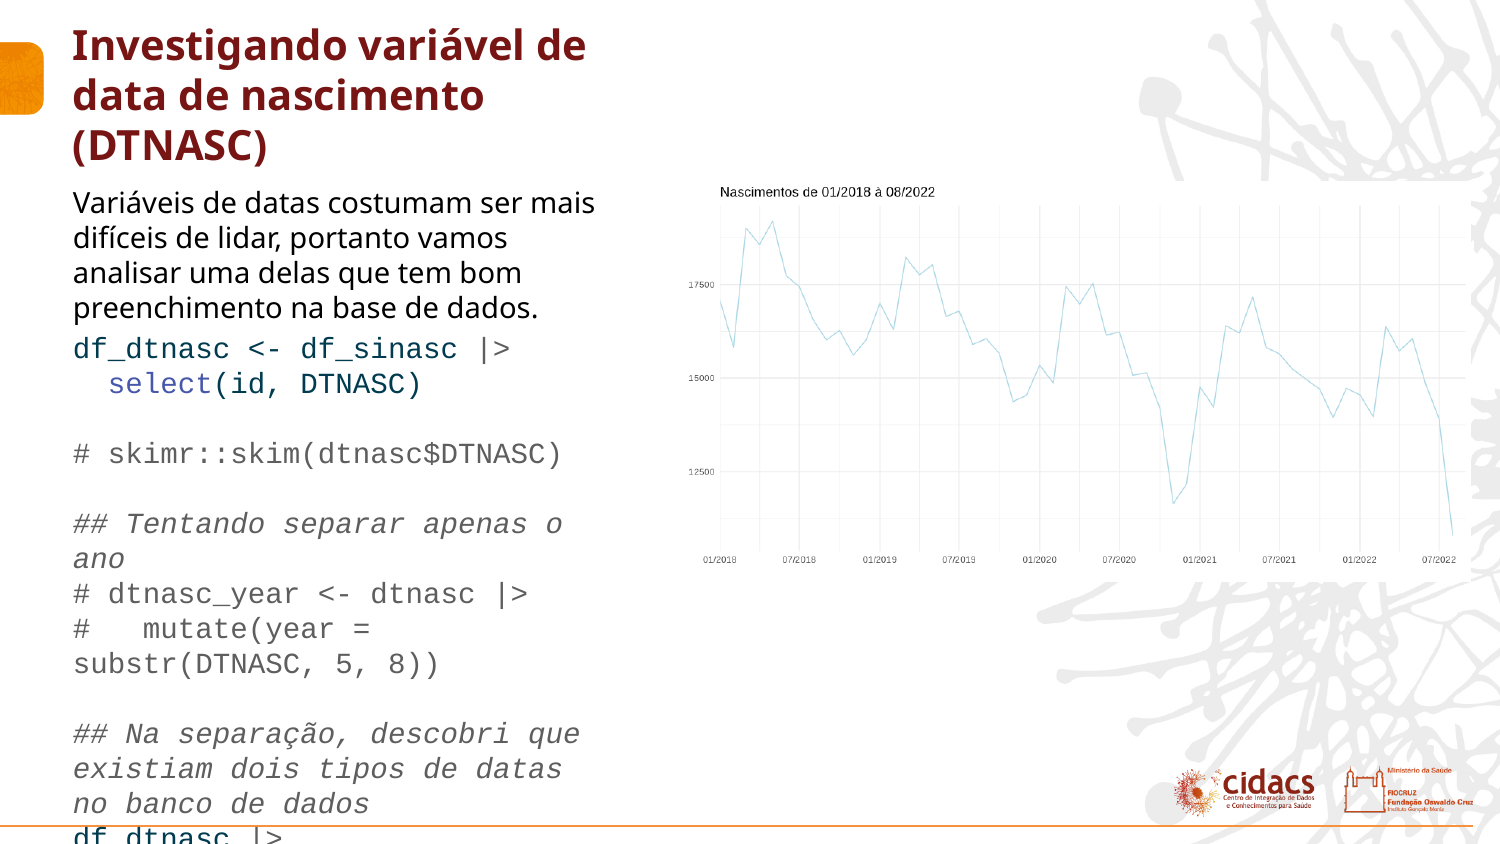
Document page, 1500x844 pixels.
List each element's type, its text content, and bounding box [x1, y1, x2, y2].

picture [670, 0, 1500, 844]
title Investigando variável de data de nascimento (DTNASC) [57, 33, 621, 176]
list Variáveis de datas costumam ser mais difíceis de lidar, portanto vamos analisar uma delas que tem bom preenchimento na base de dados. df_dtnasc <- df_sinasc |> select(id, DTNASC) # skimr::skim(dtnasc$DTNASC) ## Tentando separar apenas o ano # dtnasc_year <- dtnasc |> # mutate(year = substr(DTNASC, 5, 8)) ## Na separação, descobri que existiam dois tipos de datas no banco de dados df_dtnasc |> filter(stringr::str_detect(DTNASC, "-")) |> slice_head(n = 5) id DTNASC 1 422505 2018-01-24 2 422506 2018-02-08 3 422507 2018-04-27 4 422508 2018-01-03 5 422509 2018-12-11 df_dtnasc |> filter(!stringr::str_detect(DTNASC, "-")) |> slice_head(n = 5) id DTNASC 1 1 11052022 2 2 24072022 3 3 21052022 4 4 21072022 5 5 18062022 ## Separei os dois tipos pela presença do "-" e transformei cada parte em data df_dtnasc_year_18_19 <- df_dtnasc |> filter(stringr::str_detect(DTNASC, "-")) |> mutate(data_nasc = lubridate::ymd(DTNASC)) df_dtnasc_year_20_22 <- df_dtnasc |> filter(!stringr::str_detect(DTNASC, "-")) |> mutate(data_nasc = lubridate::dmy(DTNASC)) ## E então uni os dois bancos df_dtnasc_year <- rbind(df_dtnasc_year_18_19, df_dtnasc_year_20_22) rm(df_dtnasc_year_18_19, df_dtnasc_year_20_22) ## Menor data encontrada (mais antiga) min(df_dtnasc_year$data_nasc) [1] "2018-01-01" ## Maior data encontrada (mais nova) max(df_dtnasc_year$data_nasc) [1] "2022-09-11" ## Mediana das data encontrada (a posição central) median(df_dtnasc_year$data_nasc) [1] "2020-03-19" # skimr::skim(dtnasc_year$data_nasc) Visualização de registros por ano df_dtnasc_year_graf <- df_dtnasc_year |> filter(data_nasc < "2022-09-01") |> group_by(month = lubridate::floor_date(data_nasc, "month")) |> summarize(count = n()) ggplot(df_dtnasc_year_graf, aes(x = month, y = count)) + geom_line(color = "lightblue") + theme_minimal() + labs( title = "Nascimentos de 01/2018 à 08/2022", alt = "Gráfico de linhas para nascimentos de 2018 à 08/2022", x = "", y = "" ) + scale_x_date( limits = as.Date(c("2018-01-01", "2022-08-31")), date_breaks = "6 months", date_labels = "%m/%Y", expand = c(0, 0) ) [57, 176, 621, 736]
picture [0, 42, 44, 115]
